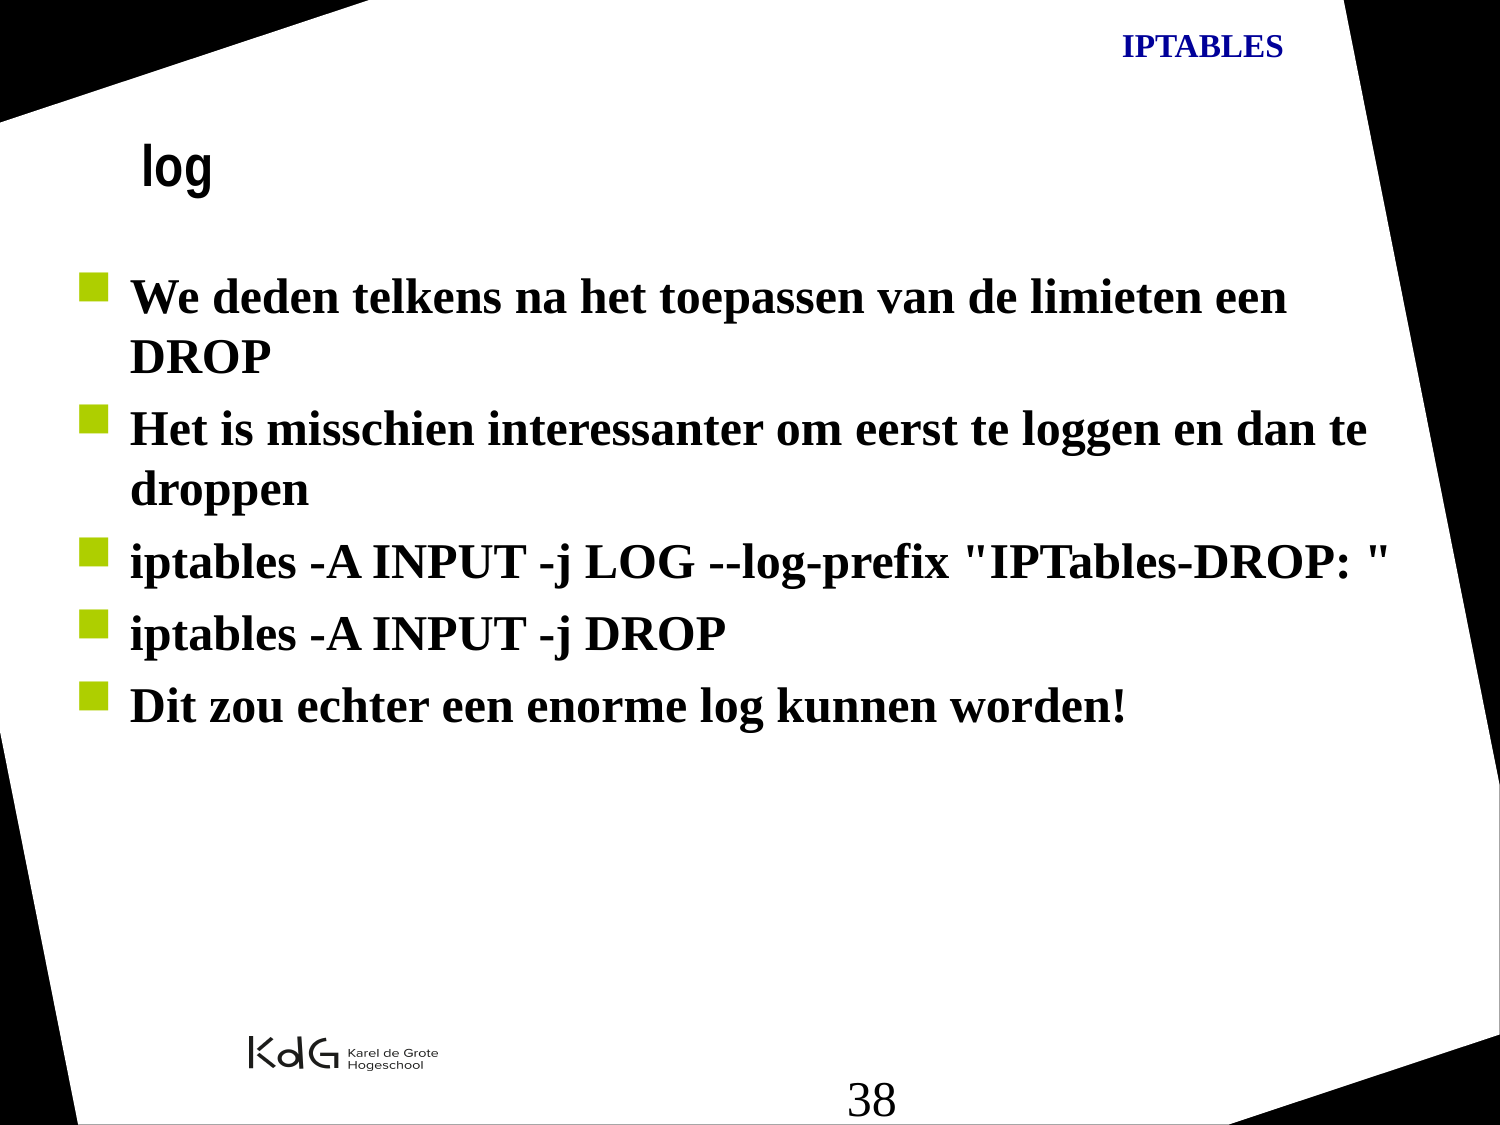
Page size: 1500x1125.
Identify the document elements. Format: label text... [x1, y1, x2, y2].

text_box log [141, 72, 1447, 253]
picture [249, 1036, 438, 1071]
text_box We deden telkens na het toepassen van de limieten een DROP Het is misschien interessanter om eerst te loggen en dan te droppen iptables -A INPUT -j LOG --log-prefix "IPTables-DROP: " iptables -A INPUT -j DROP Dit zou echter een enorme log kunnen worden! [75, 263, 1425, 1006]
